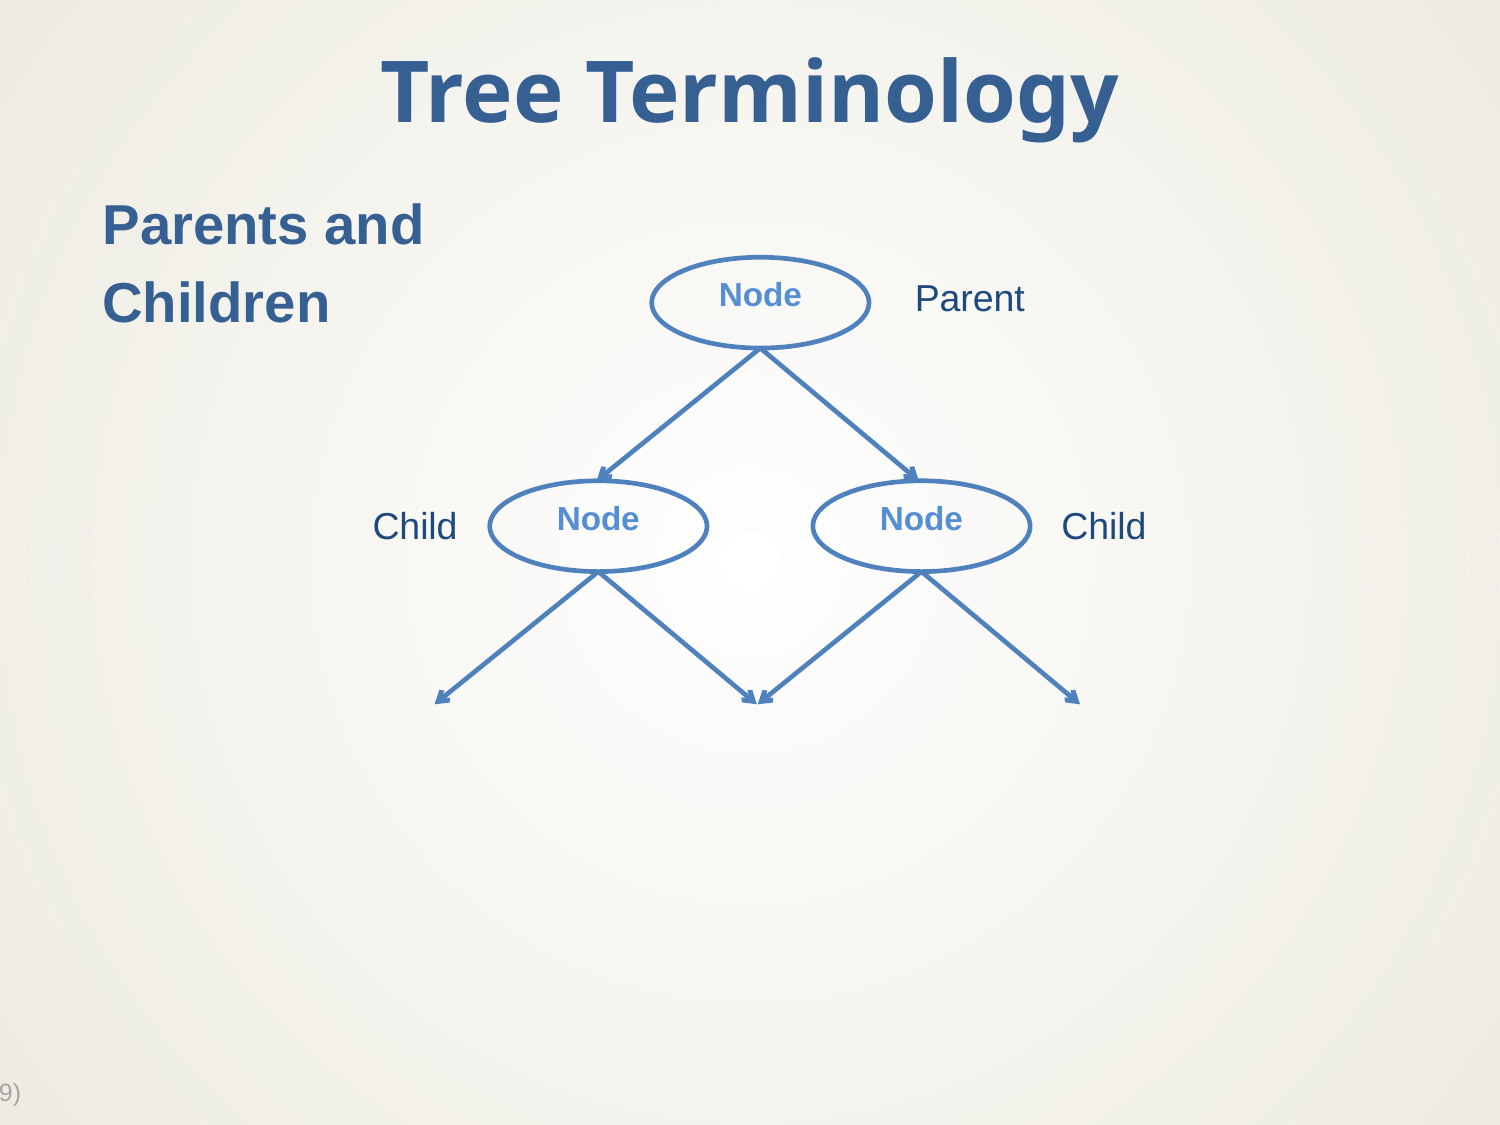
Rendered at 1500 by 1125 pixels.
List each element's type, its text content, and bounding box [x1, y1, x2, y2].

text_box Child [357, 495, 429, 555]
text_box Parent [924, 267, 1041, 327]
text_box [434, 480, 757, 705]
list Parents and Children [56, 187, 1444, 1036]
title Tree Terminology [0, 24, 1500, 166]
text_box Child [1085, 495, 1162, 555]
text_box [757, 480, 1081, 705]
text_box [596, 256, 919, 479]
